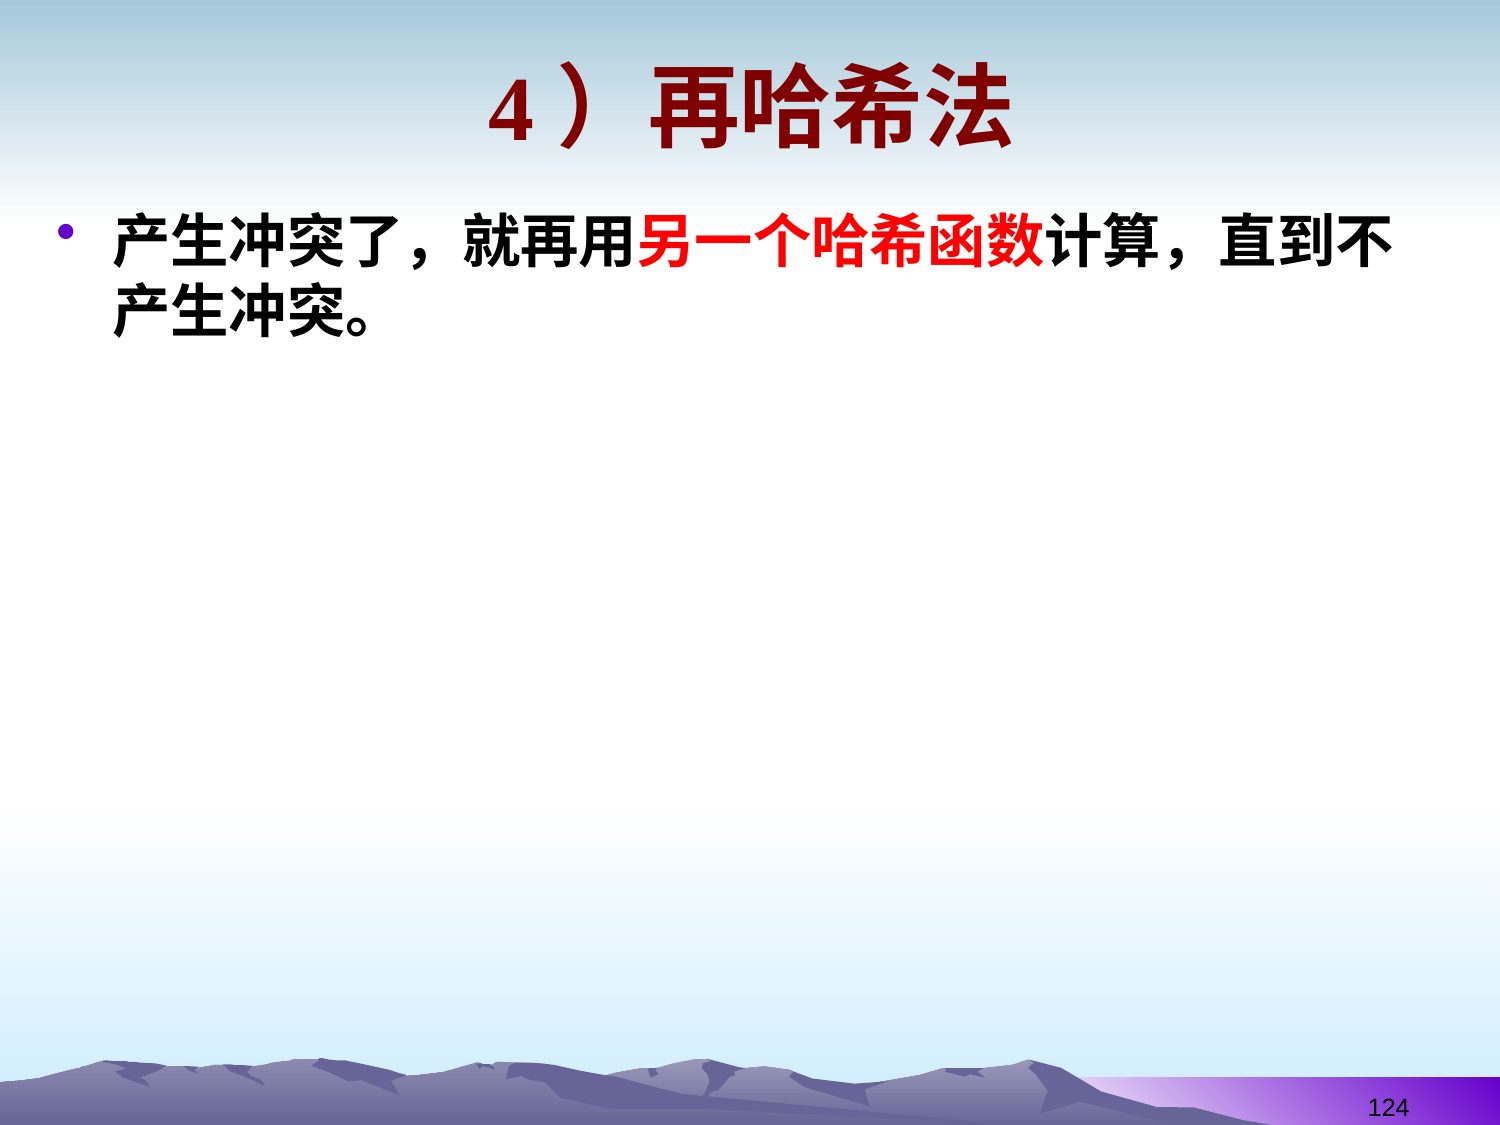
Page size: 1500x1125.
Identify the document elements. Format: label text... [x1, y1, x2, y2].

slide_number 124 [1074, 1054, 1426, 1125]
list 产生冲突了，就再用另一个哈希函数计算，直到不产生冲突。 [41, 196, 1459, 1047]
title 4）再哈希法 [76, 18, 1428, 188]
